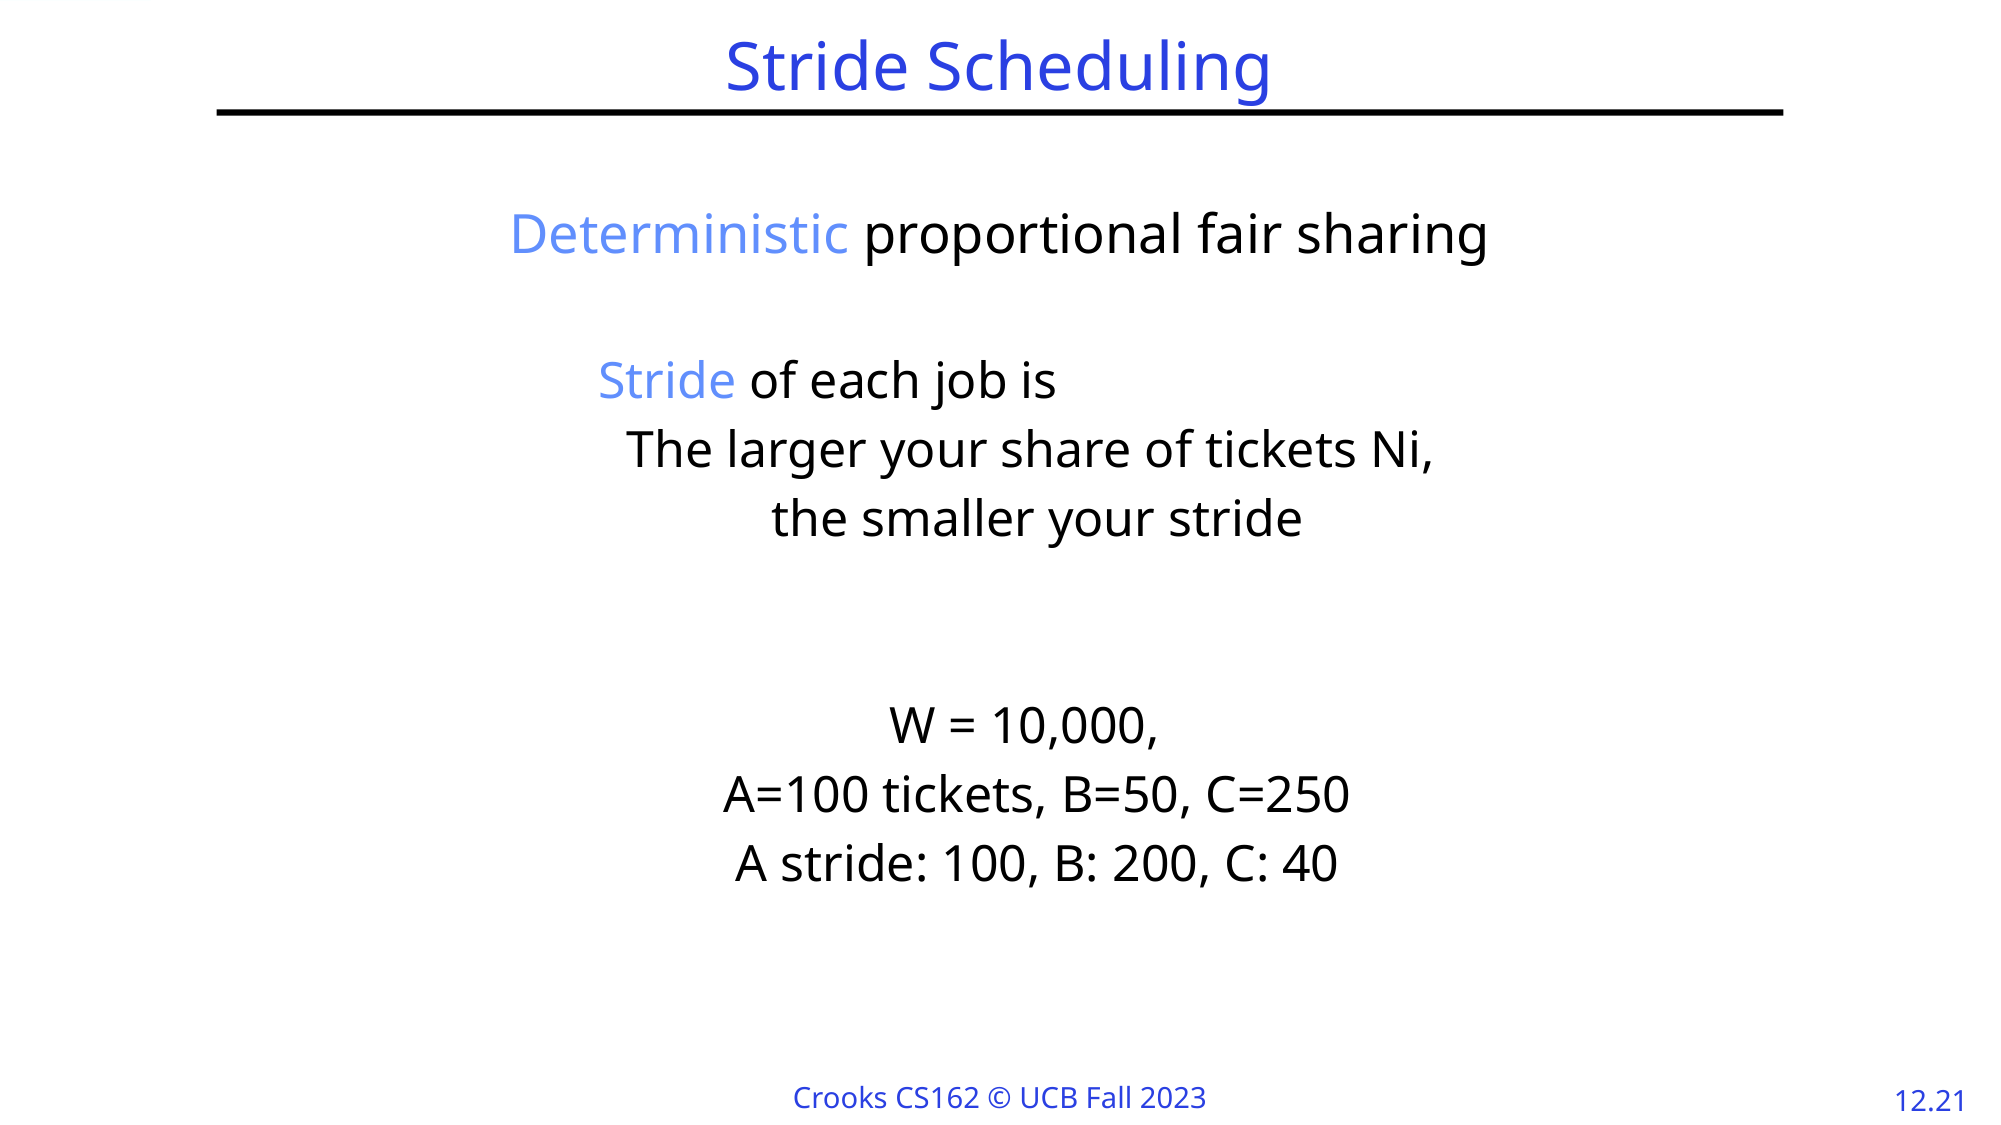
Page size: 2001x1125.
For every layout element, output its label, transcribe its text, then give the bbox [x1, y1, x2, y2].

title Stride Scheduling [216, 24, 1784, 113]
